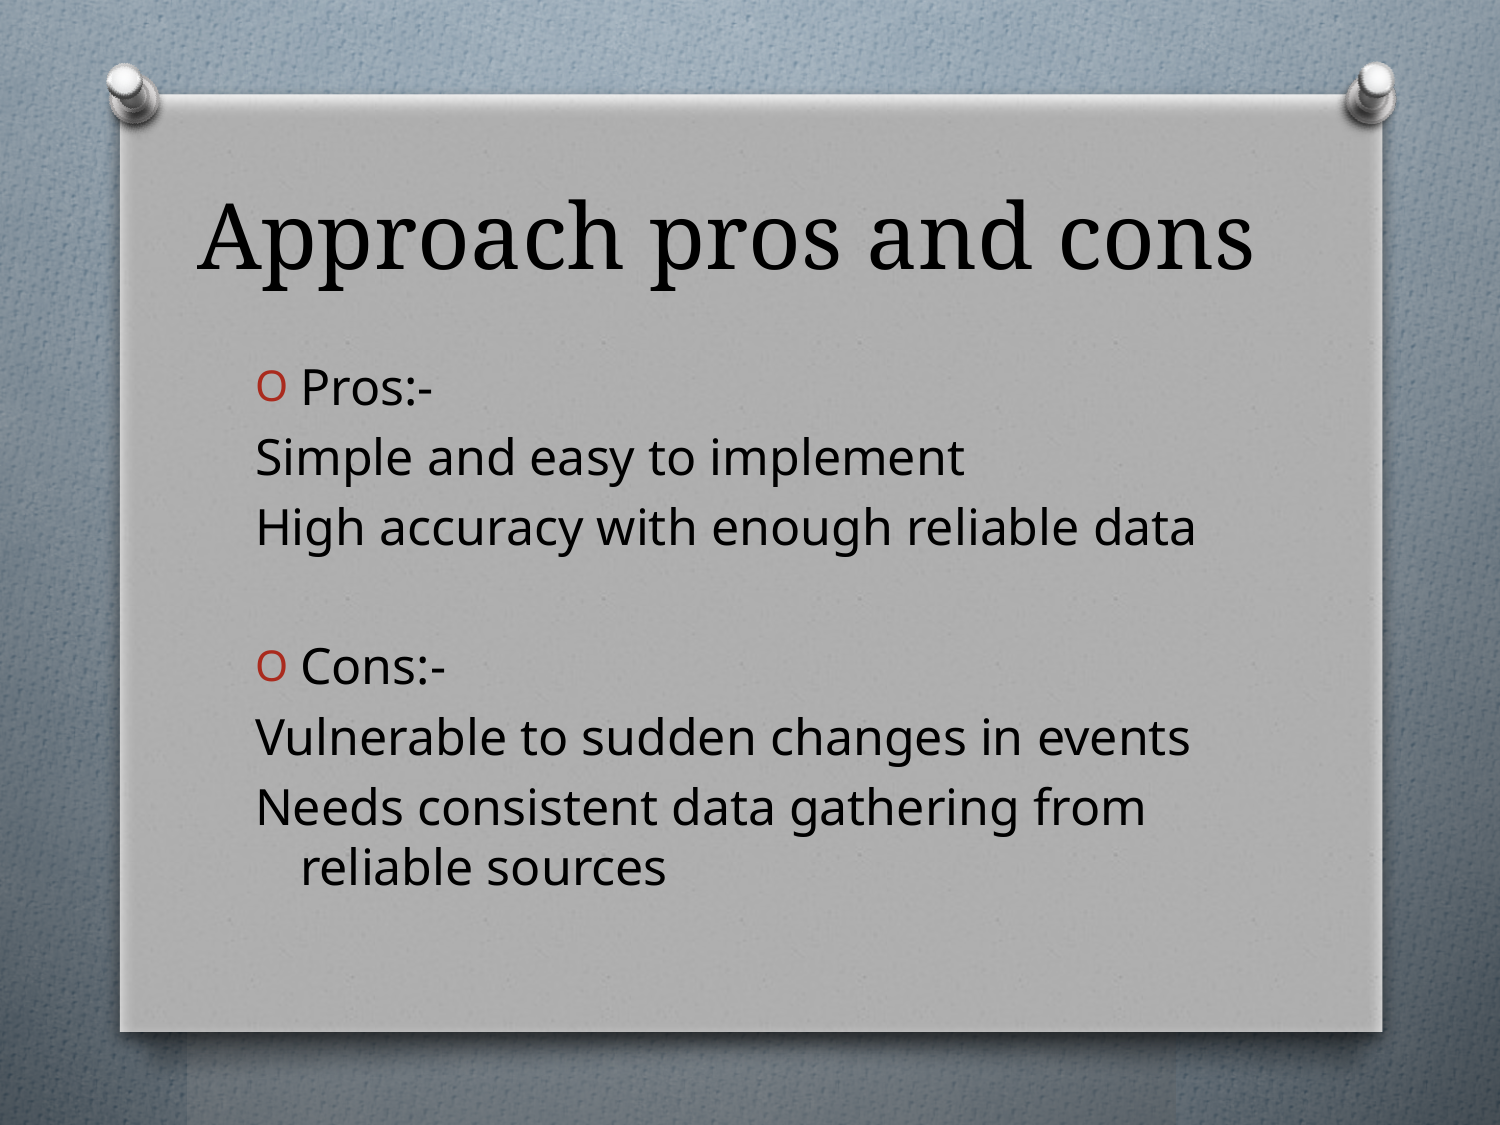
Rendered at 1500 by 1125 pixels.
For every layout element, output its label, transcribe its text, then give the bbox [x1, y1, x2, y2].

picture [75, 29, 198, 153]
title Approach pros and cons [179, 134, 1323, 332]
picture [1317, 35, 1439, 156]
list Pros:- Simple and easy to implement High accuracy with enough reliable data Cons:- Vulnerable to sudden changes in events Needs consistent data gathering from reliable sources [240, 347, 1257, 939]
